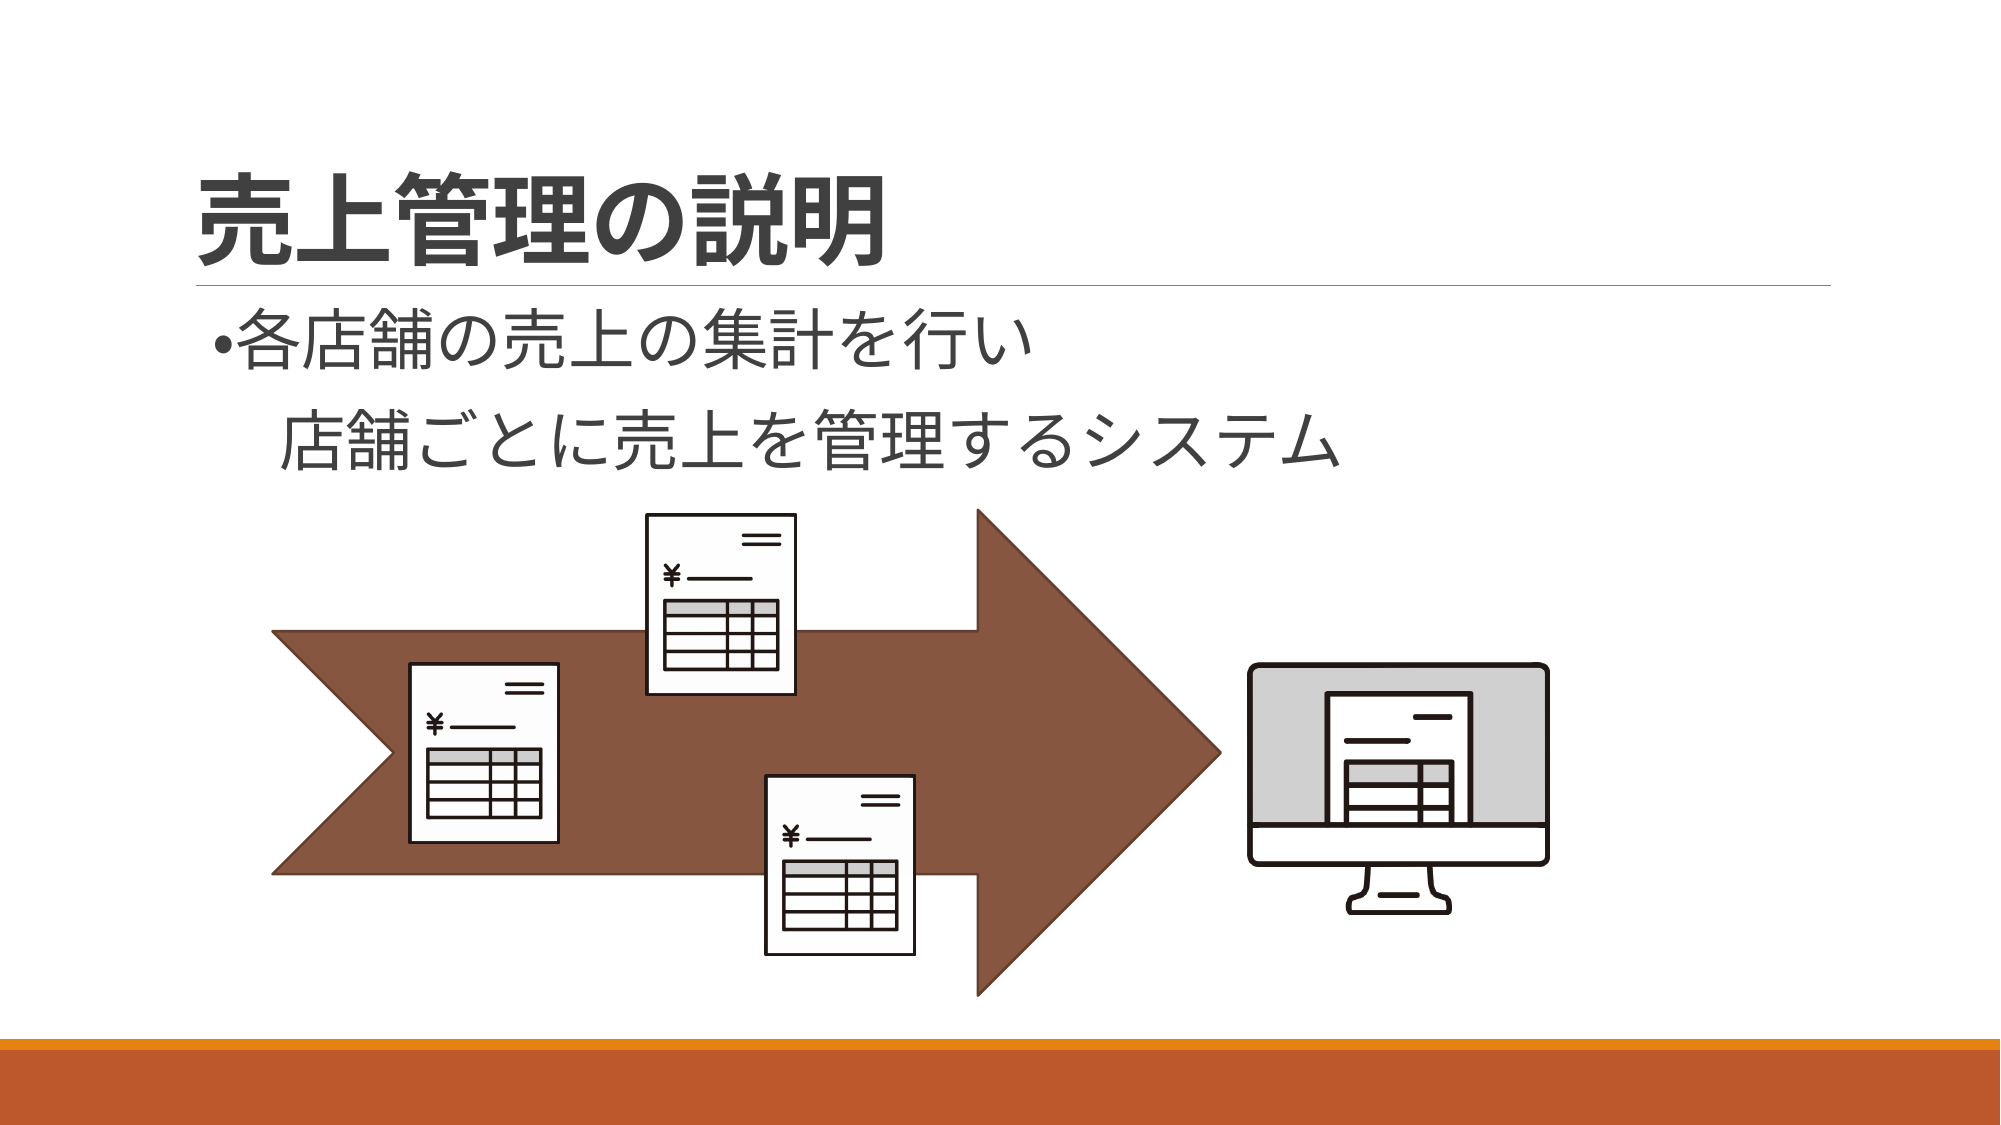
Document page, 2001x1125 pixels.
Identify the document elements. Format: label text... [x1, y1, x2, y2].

text_box [271, 534, 1222, 997]
picture [408, 661, 561, 844]
title 売上管理の説明 [180, 47, 1830, 285]
picture [763, 773, 916, 957]
picture [644, 513, 797, 696]
list ・各店舗の売上の集計を行い 店舗ごとに売上を管理するシステム [212, 299, 1863, 534]
picture [1246, 661, 1551, 916]
